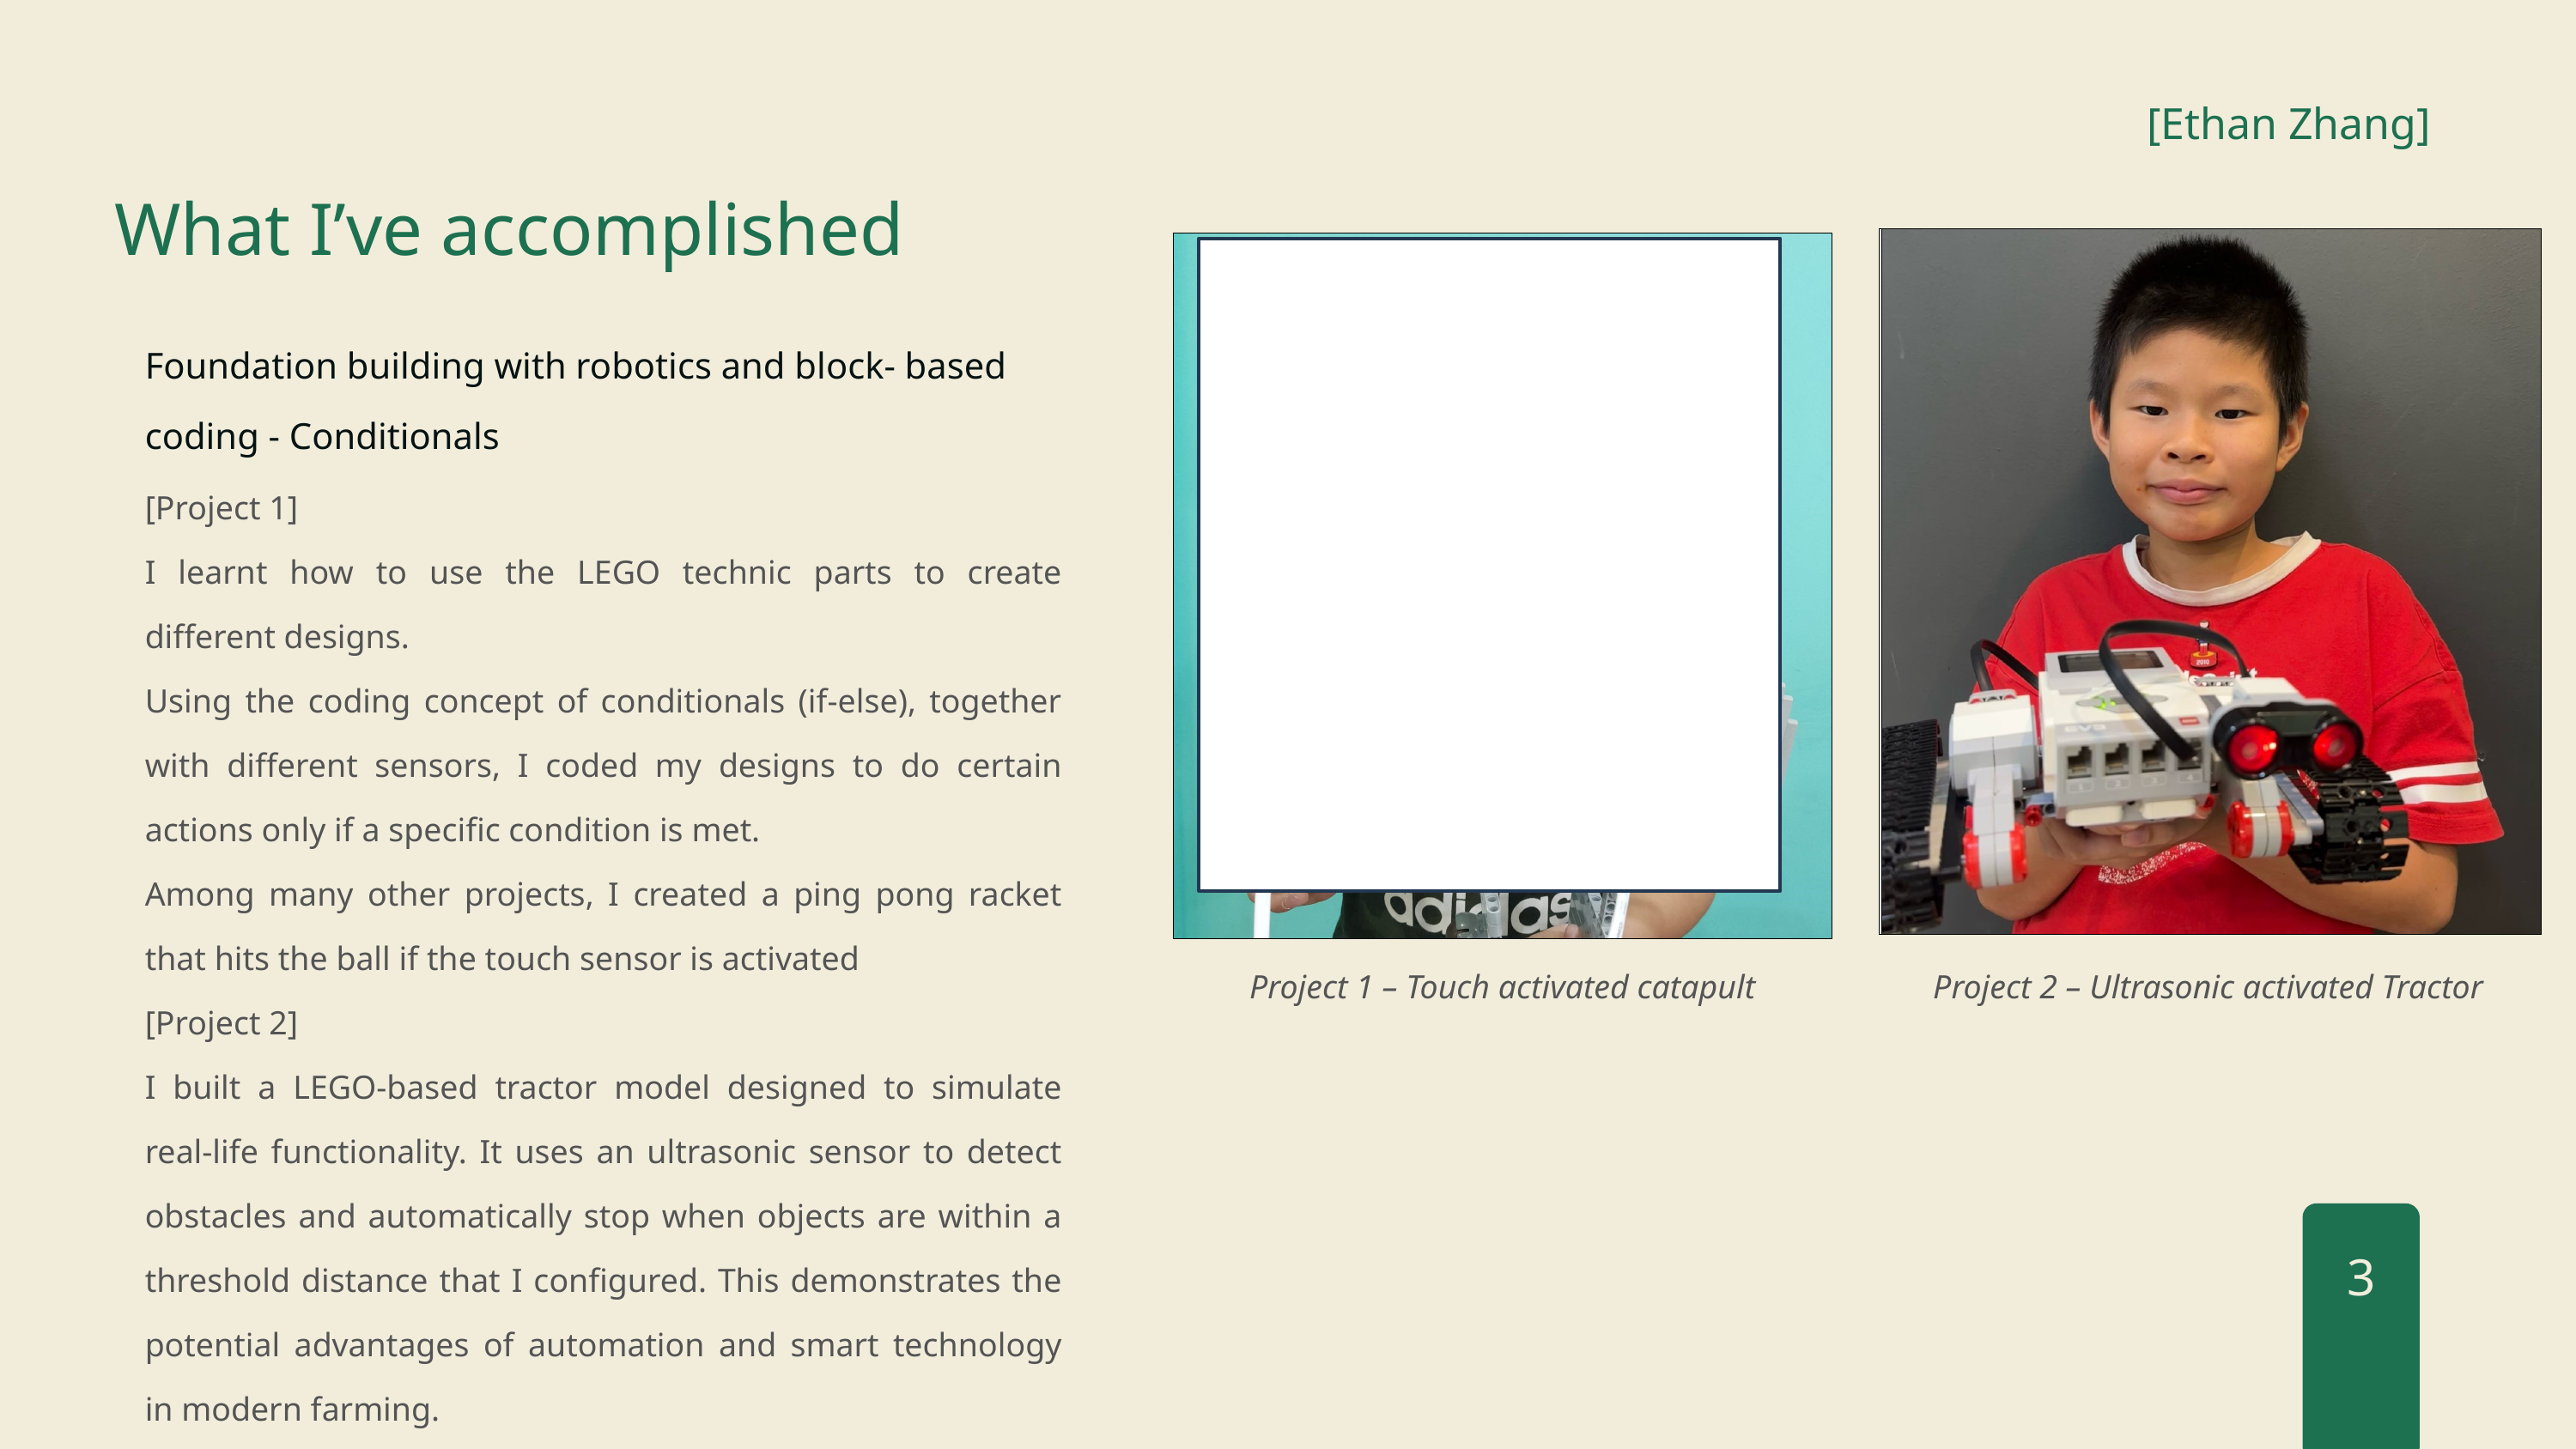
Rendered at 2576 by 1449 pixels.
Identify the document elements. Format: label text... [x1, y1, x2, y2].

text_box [1878, 937, 2538, 1036]
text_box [1172, 233, 1833, 1036]
text_box [Ethan Zhang] [1930, 88, 2432, 149]
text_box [144, 316, 1063, 1429]
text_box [2302, 1203, 2421, 1449]
text_box What I’ve accomplished [114, 169, 1094, 270]
picture [1881, 228, 2542, 935]
